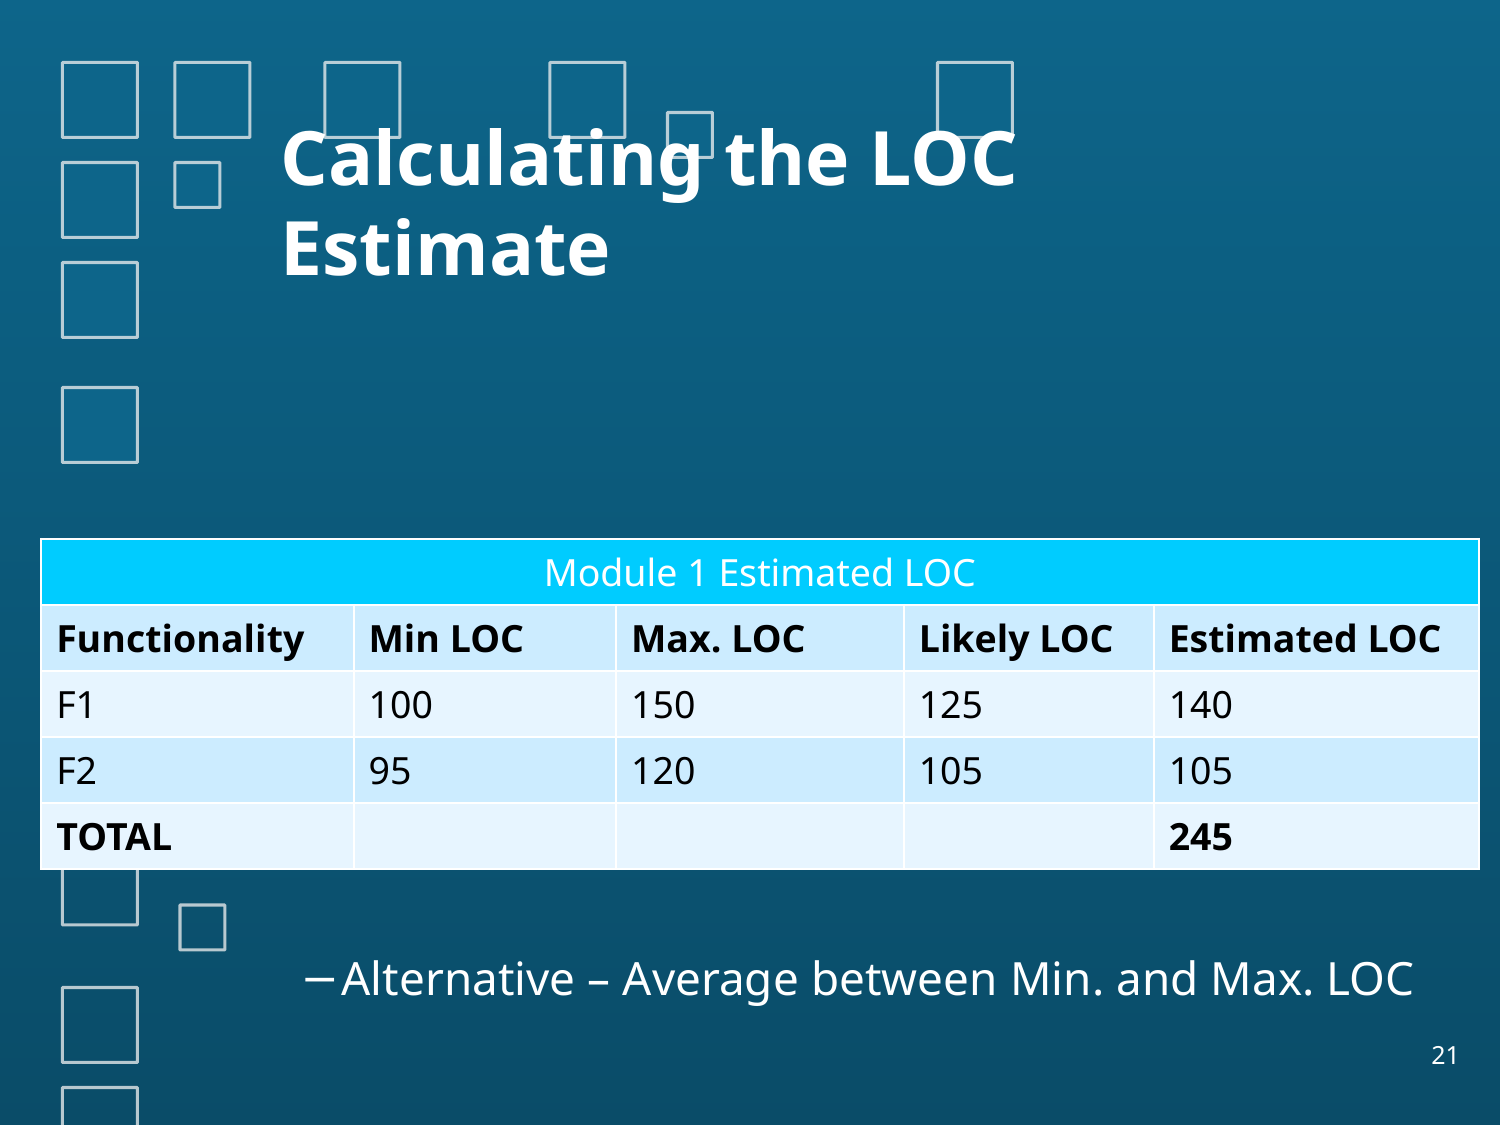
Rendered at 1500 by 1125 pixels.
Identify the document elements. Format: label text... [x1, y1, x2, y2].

table_cell [617, 804, 903, 868]
table_cell [905, 804, 1153, 868]
table_cell F1 [42, 672, 353, 736]
table_cell Estimated LOC [1155, 606, 1478, 670]
table_cell 95 [355, 738, 615, 802]
table_cell Min LOC [355, 606, 615, 670]
table_cell Likely LOC [905, 606, 1153, 670]
table_cell 140 [1155, 672, 1478, 736]
table_cell 100 [355, 672, 615, 736]
table_cell 105 [1155, 738, 1478, 802]
table_cell Max. LOC [617, 606, 903, 670]
table_cell 120 [617, 738, 903, 802]
table_cell 150 [617, 672, 903, 736]
table_cell 245 [1155, 804, 1478, 868]
table_header Module 1 Estimated LOC [42, 540, 1478, 604]
title Calculating the LOC Estimate [265, 160, 1354, 299]
table_cell Functionality [42, 606, 353, 670]
table_cell F2 [42, 738, 353, 802]
slide_number 21 [1162, 1025, 1475, 1088]
table_cell 105 [905, 738, 1153, 802]
table_cell TOTAL [42, 804, 353, 868]
table_cell [355, 804, 615, 868]
table_cell 125 [905, 672, 1153, 736]
